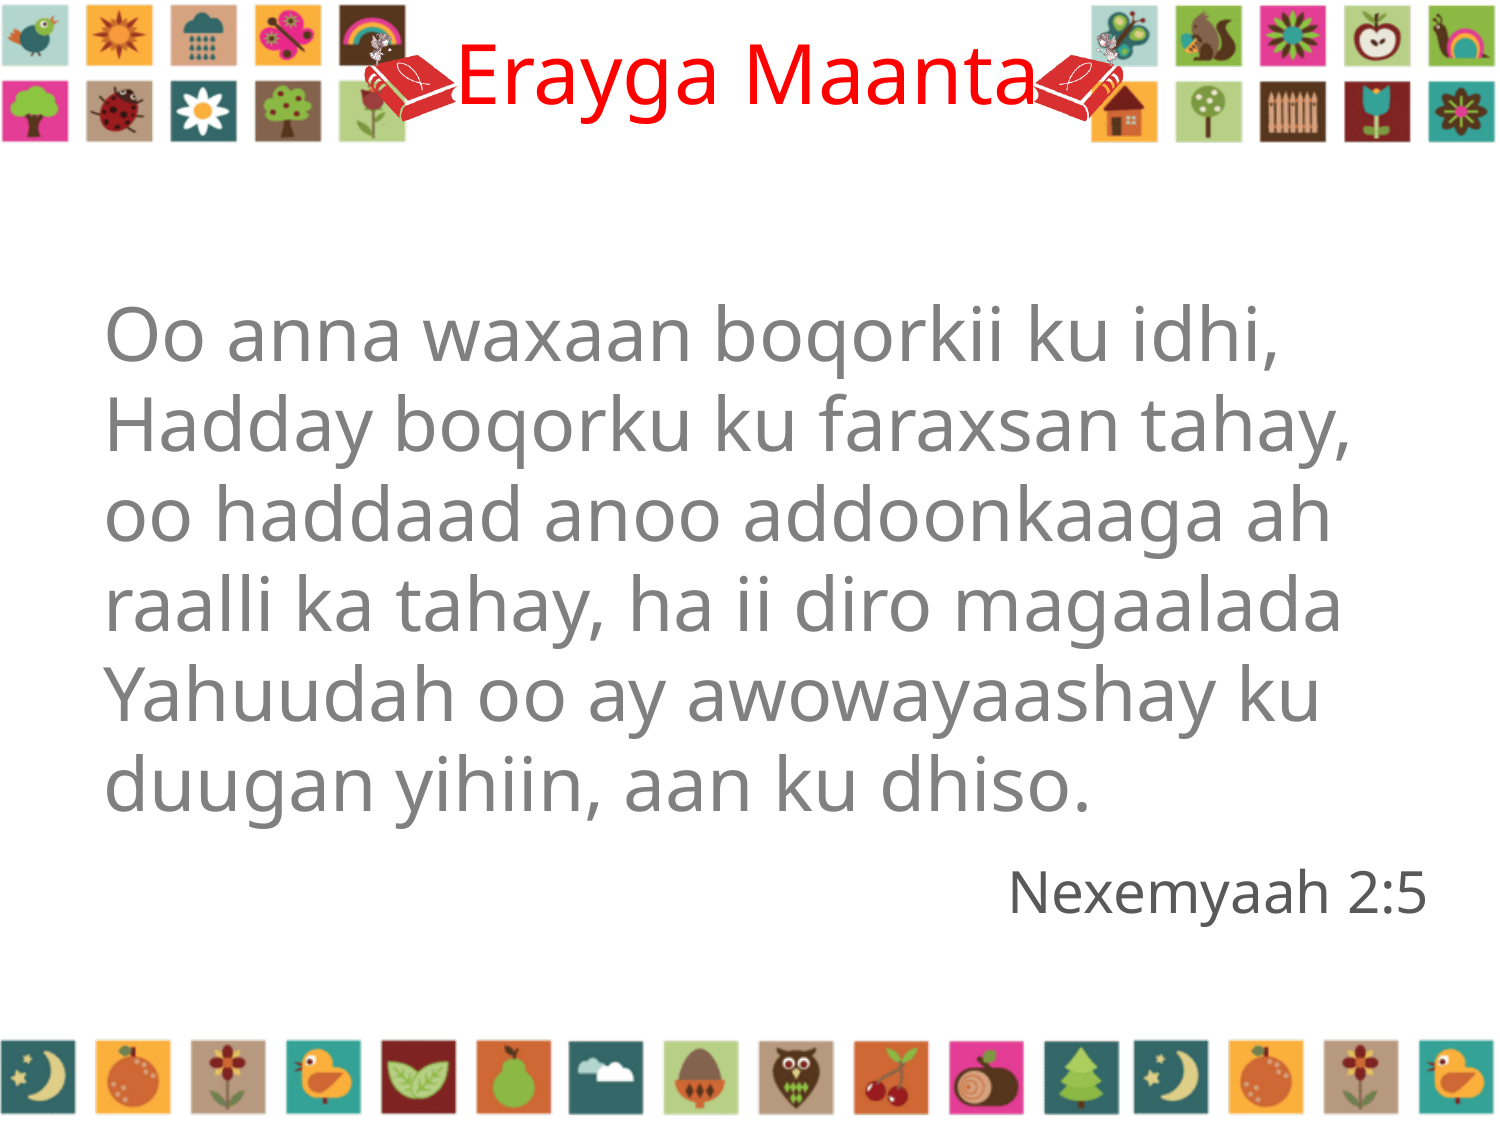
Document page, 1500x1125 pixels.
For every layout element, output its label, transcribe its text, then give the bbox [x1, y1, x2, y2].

text_box Nexemyaah 2:5 [812, 848, 1444, 933]
picture [1001, 3, 1500, 150]
picture [0, 3, 489, 150]
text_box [0, 1028, 1500, 1118]
text_box Oo anna waxaan boqorkii ku idhi, Hadday boqorku ku faraxsan tahay, oo haddaad anoo addoonkaaga ah raalli ka tahay, ha ii diro magaalada Yahuudah oo ay awowayaashay ku duugan yihiin, aan ku dhiso. [88, 278, 1436, 834]
text_box Erayga Maanta [425, 13, 1078, 129]
